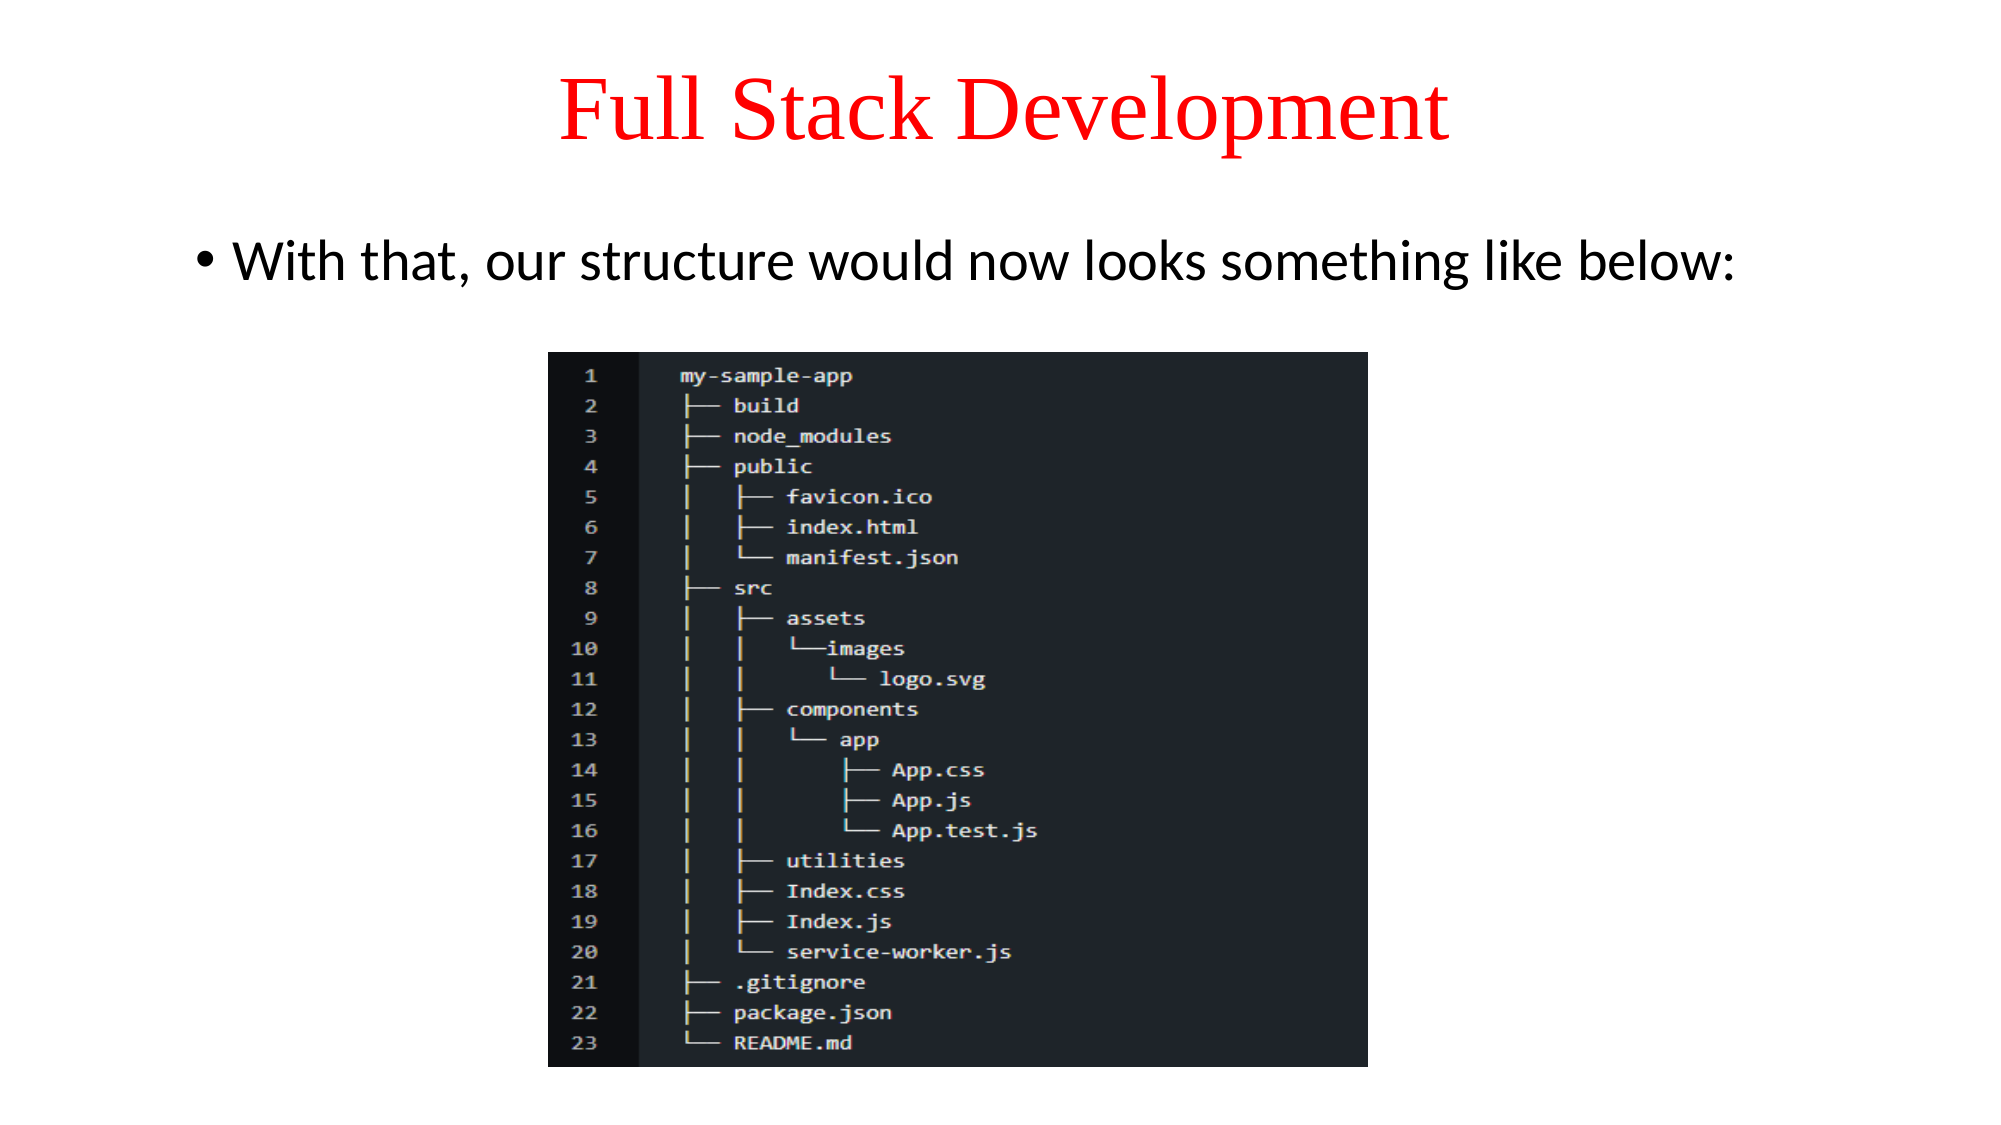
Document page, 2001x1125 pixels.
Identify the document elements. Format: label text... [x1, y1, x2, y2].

picture [548, 352, 1368, 1067]
list With that, our structure would now looks something like below: [180, 222, 1813, 303]
title Full Stack Development [180, 47, 1830, 173]
